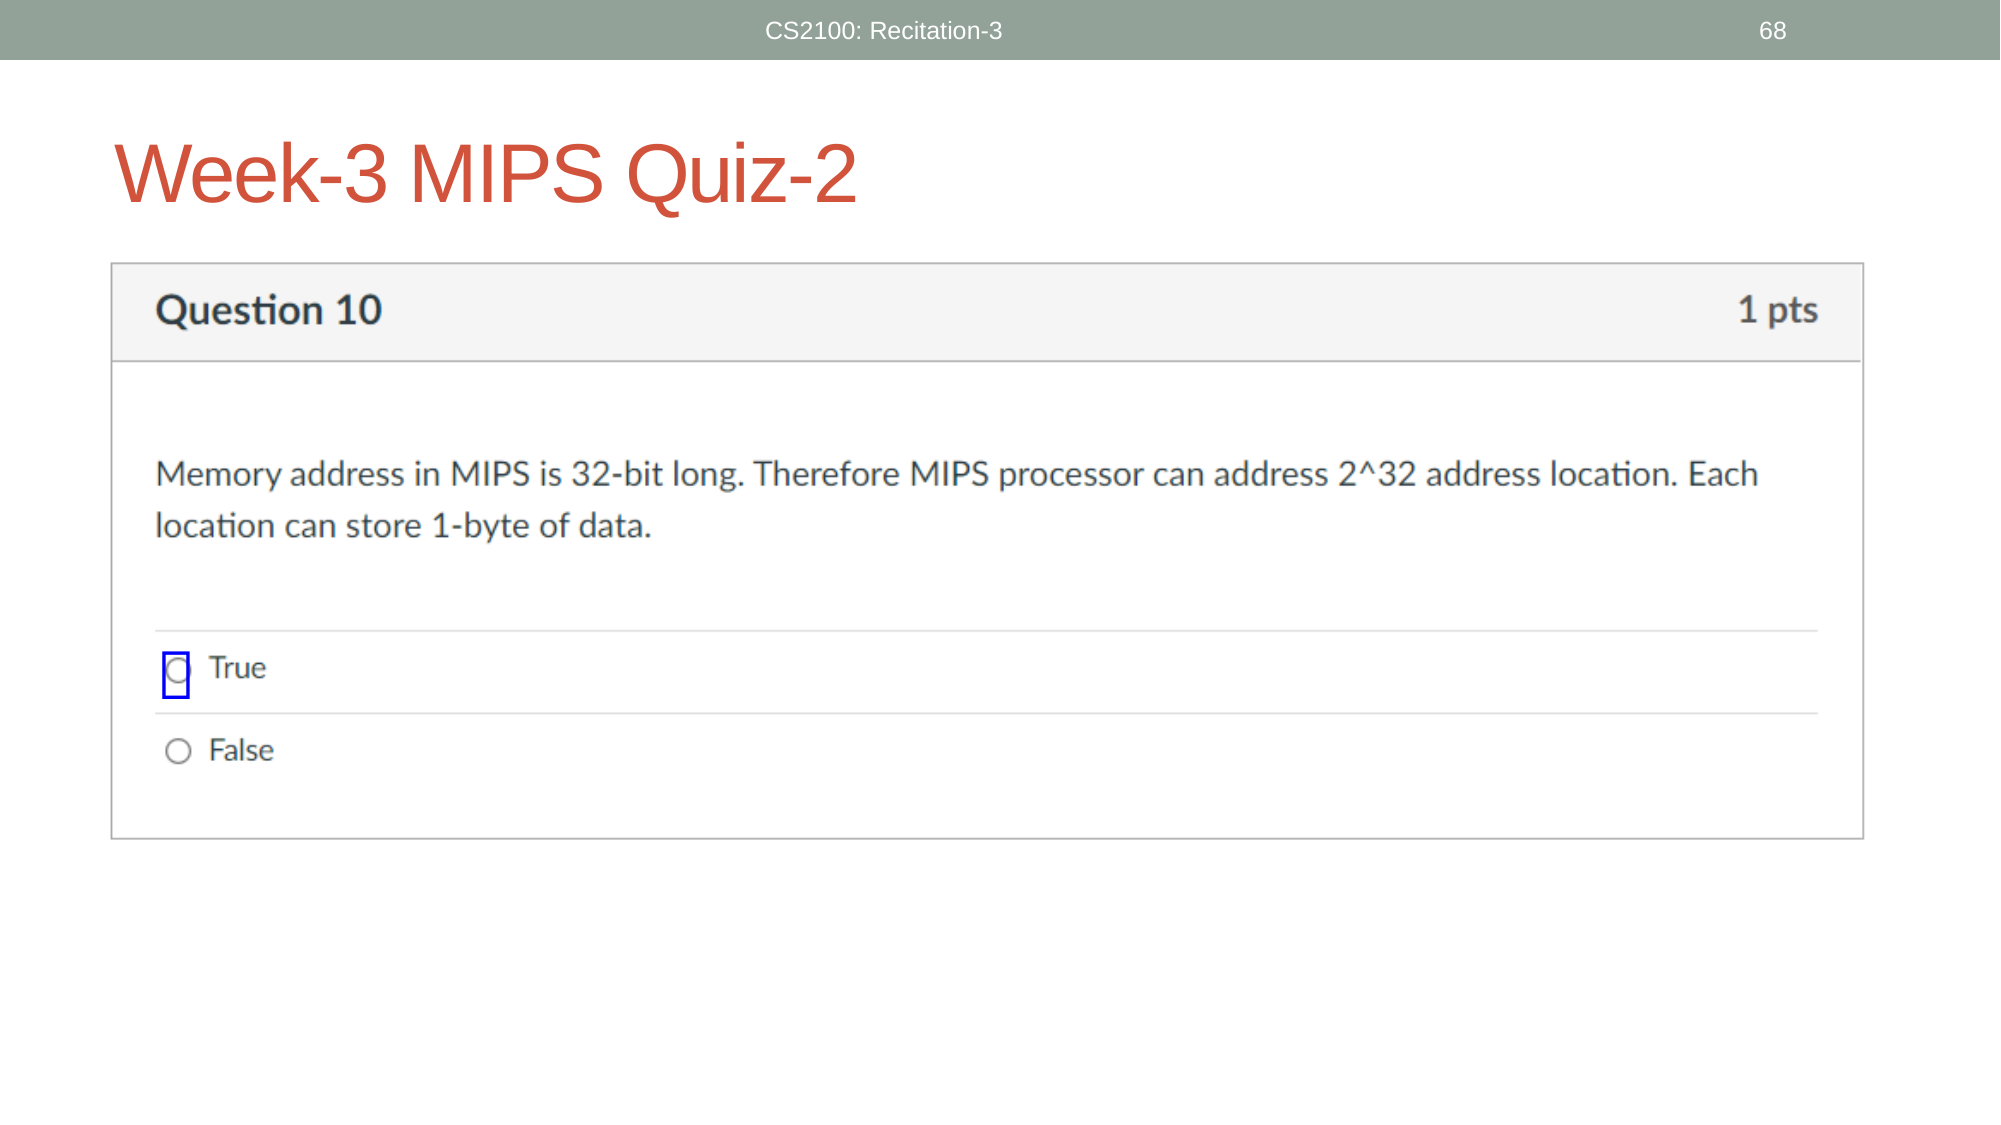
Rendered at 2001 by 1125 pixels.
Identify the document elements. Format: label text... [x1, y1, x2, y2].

slide_number 68 [1744, 3, 1900, 57]
title Week-3 MIPS Quiz-2 [99, 87, 1900, 250]
picture [99, 249, 1874, 852]
footer CS2100: Recitation-3 [750, 3, 1650, 57]
